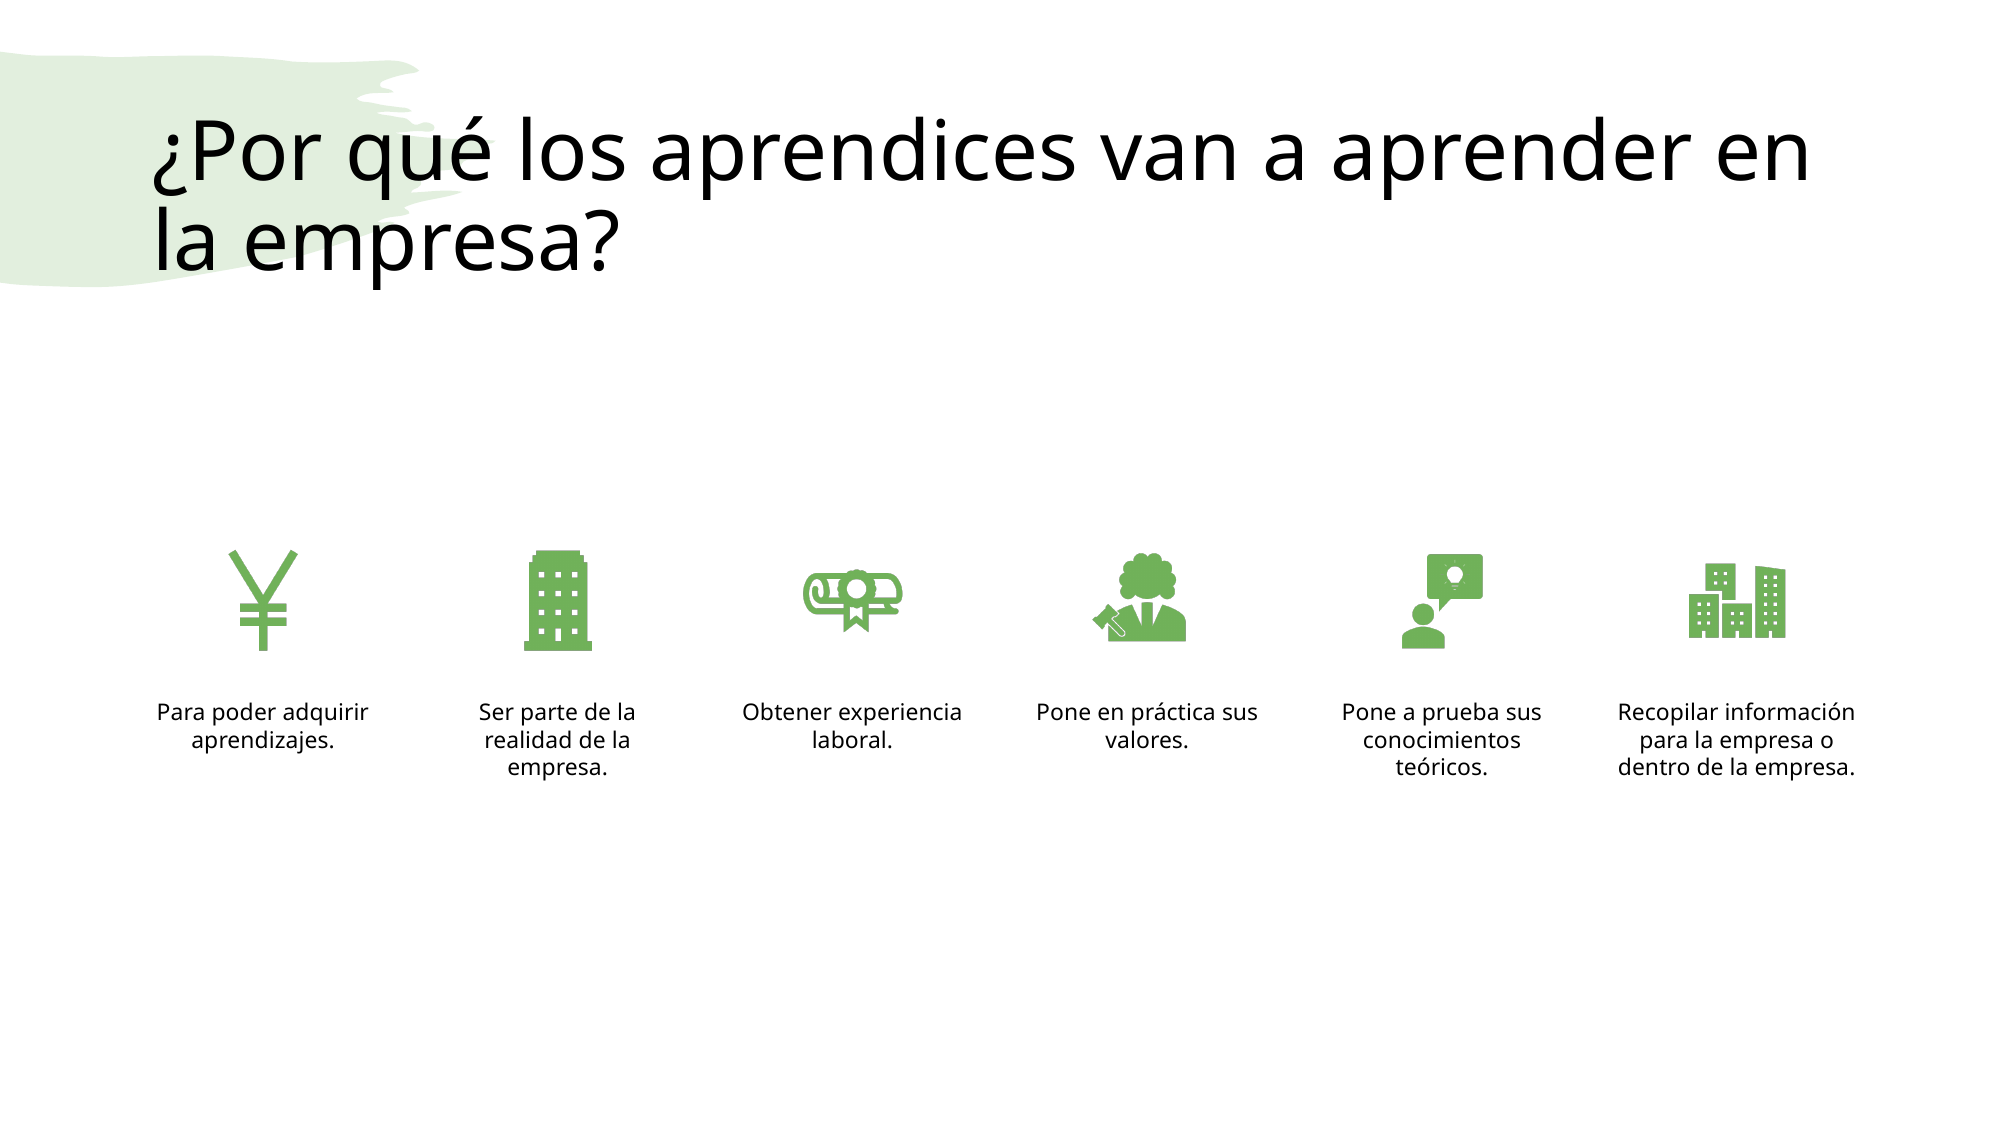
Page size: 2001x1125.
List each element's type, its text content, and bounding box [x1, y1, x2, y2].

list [137, 329, 1863, 1013]
title ¿Por qué los aprendices van a aprender en la empresa? [137, 90, 1863, 308]
